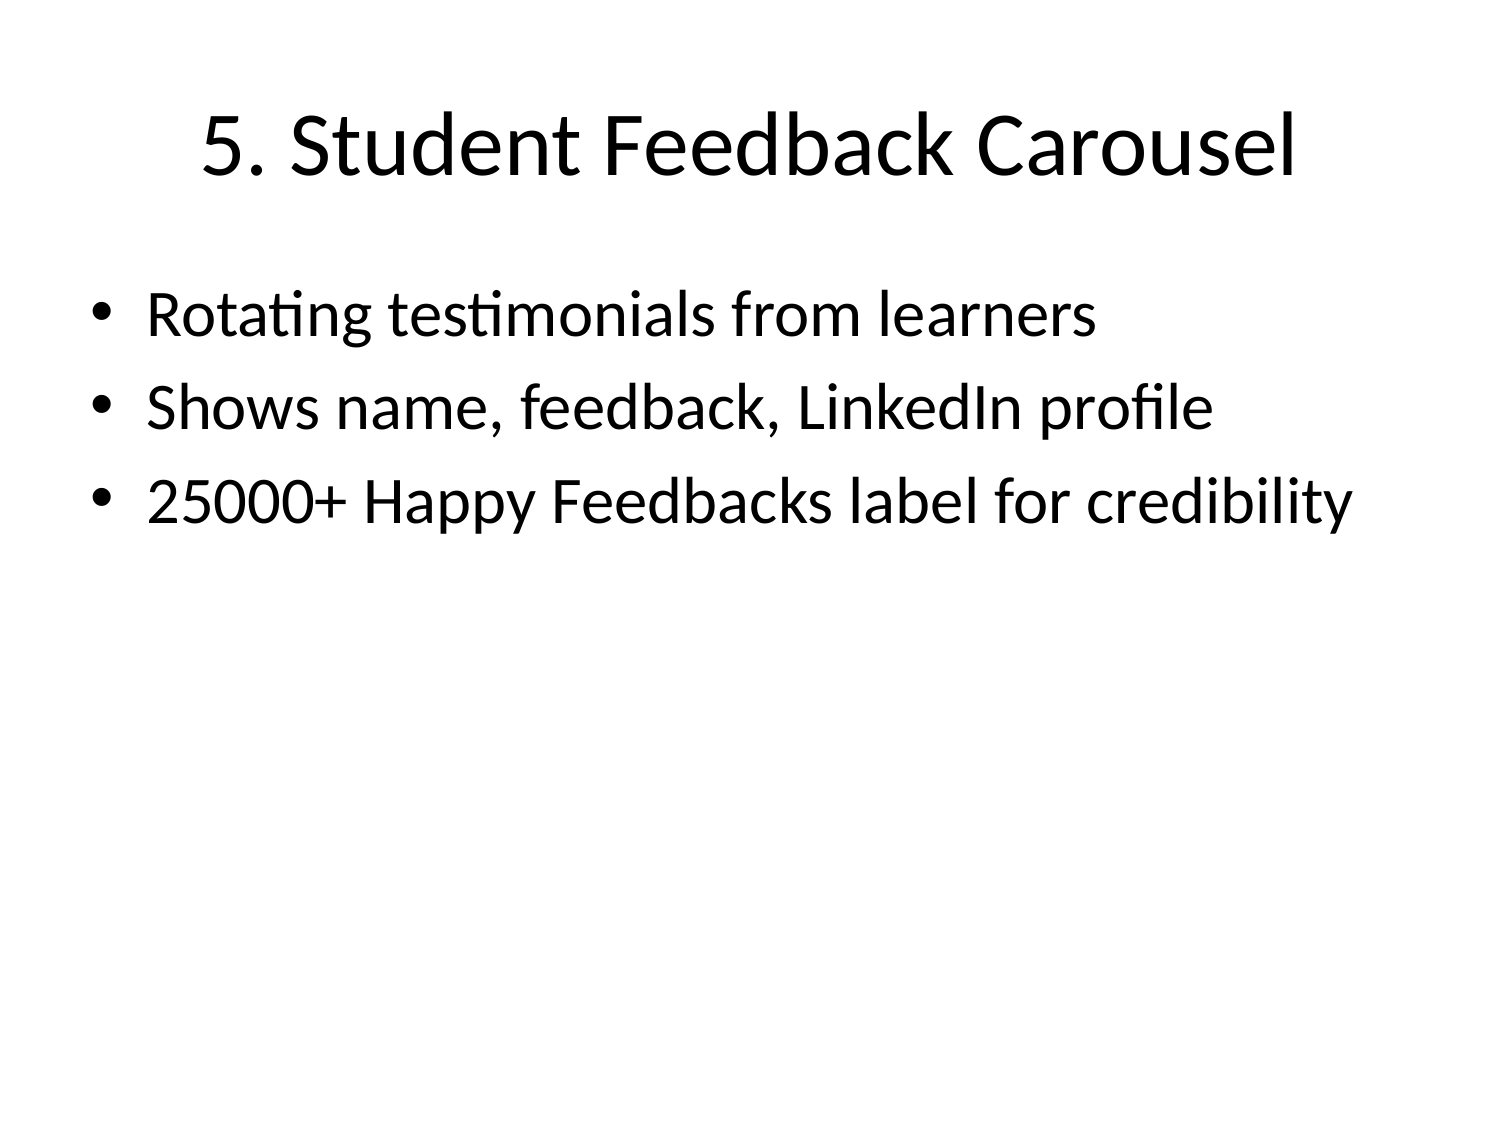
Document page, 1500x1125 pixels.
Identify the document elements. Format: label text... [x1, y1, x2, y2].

list Rotating testimonials from learners Shows name, feedback, LinkedIn profile 25000+ Happy Feedbacks label for credibility [75, 262, 1425, 1005]
title 5. Student Feedback Carousel [75, 45, 1425, 233]
